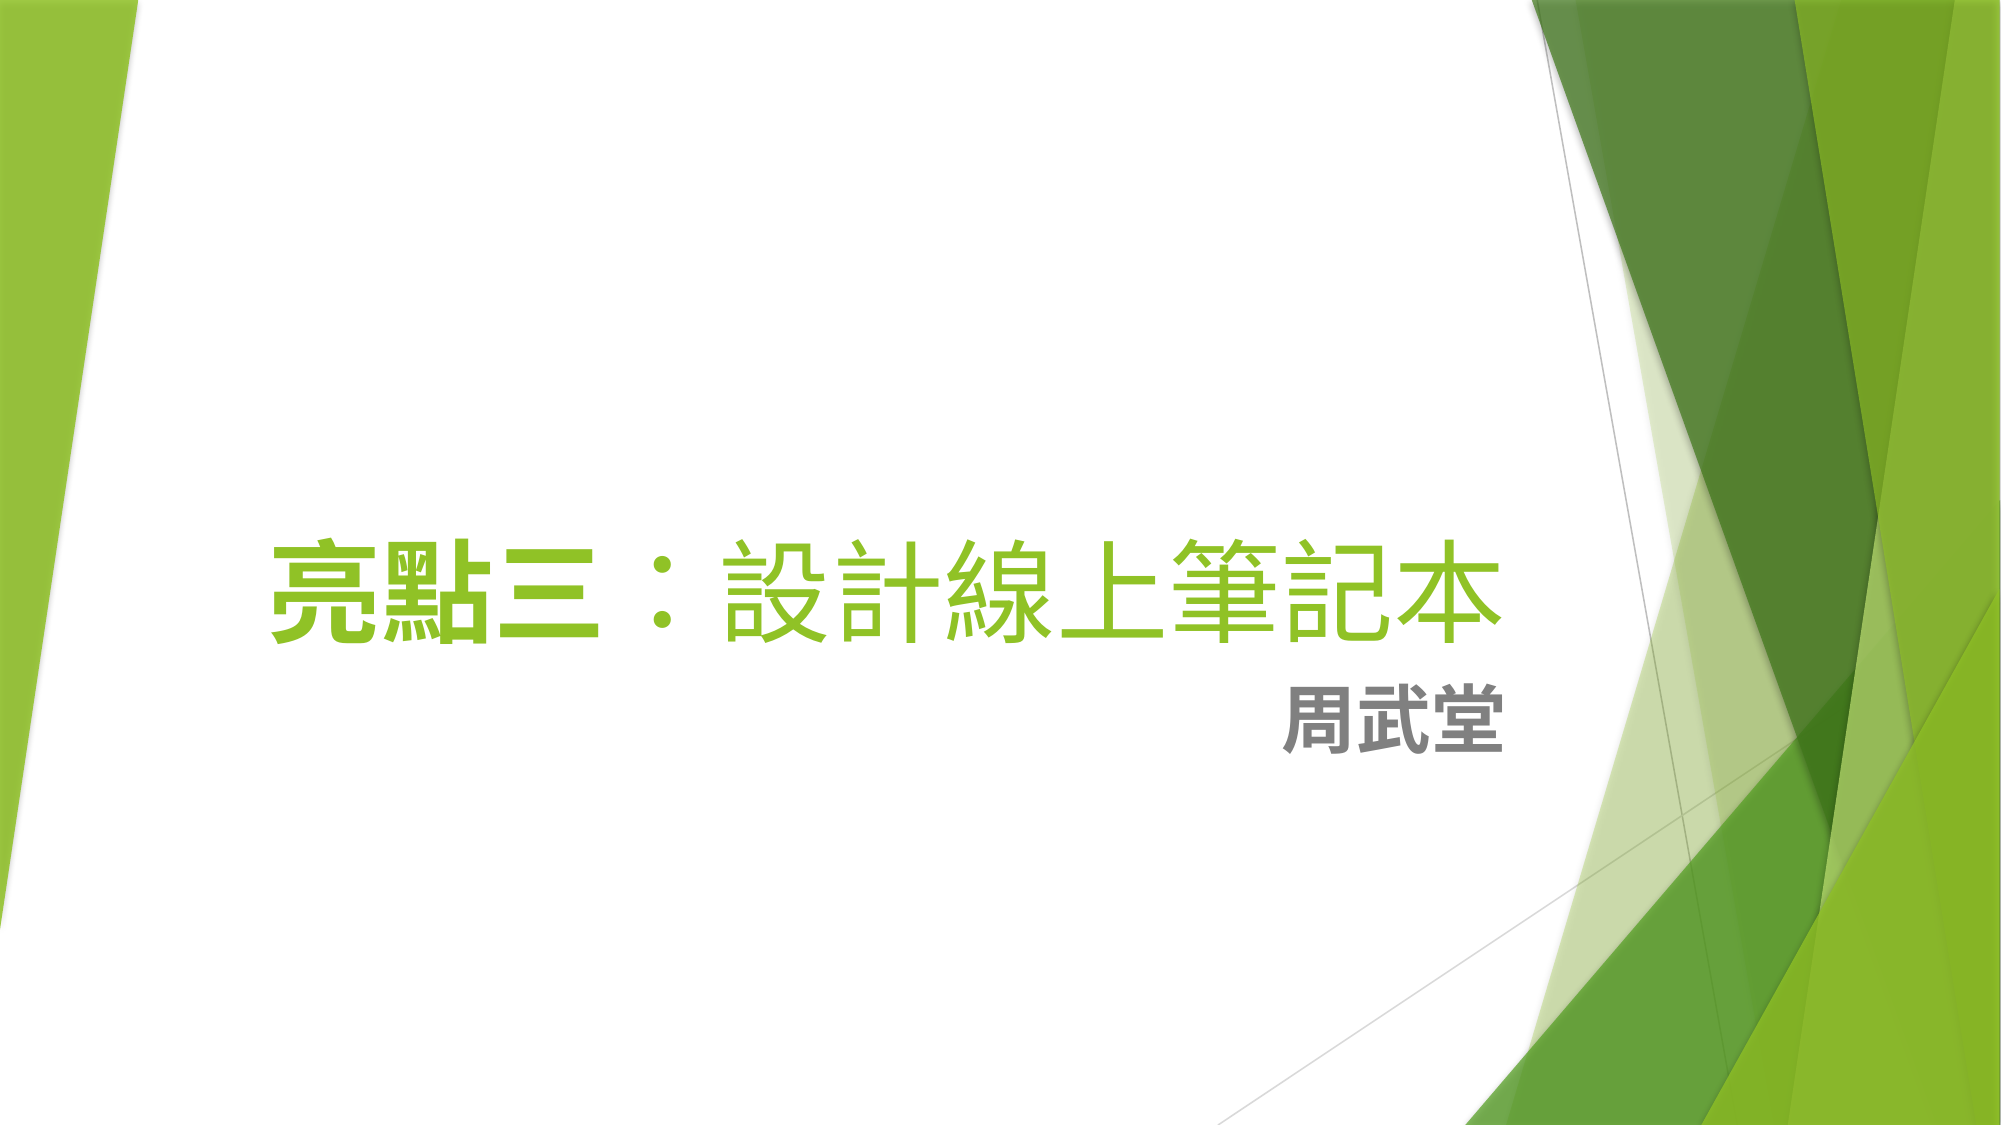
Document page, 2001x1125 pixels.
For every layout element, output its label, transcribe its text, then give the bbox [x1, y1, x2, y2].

title 亮點三：設計線上筆記本 [247, 394, 1522, 664]
subtitle 周武堂 [247, 664, 1522, 845]
